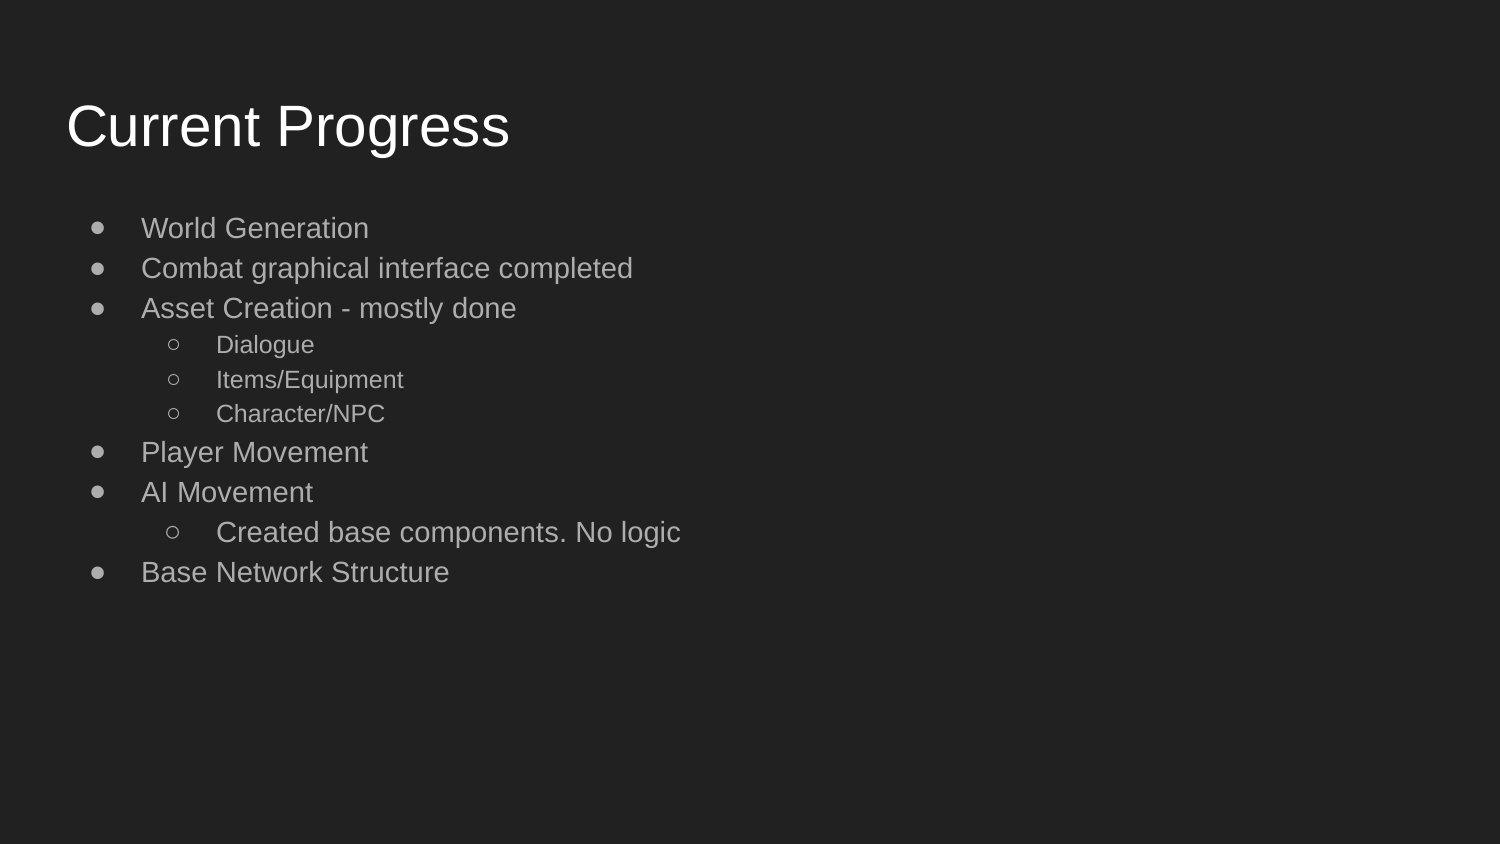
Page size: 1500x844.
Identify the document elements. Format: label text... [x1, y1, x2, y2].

list World Generation Combat graphical interface completed Asset Creation - mostly done Dialogue Items/Equipment Character/NPC Player Movement AI Movement Created base components. No logic Base Network Structure [51, 189, 1449, 750]
title Current Progress [51, 72, 1449, 167]
